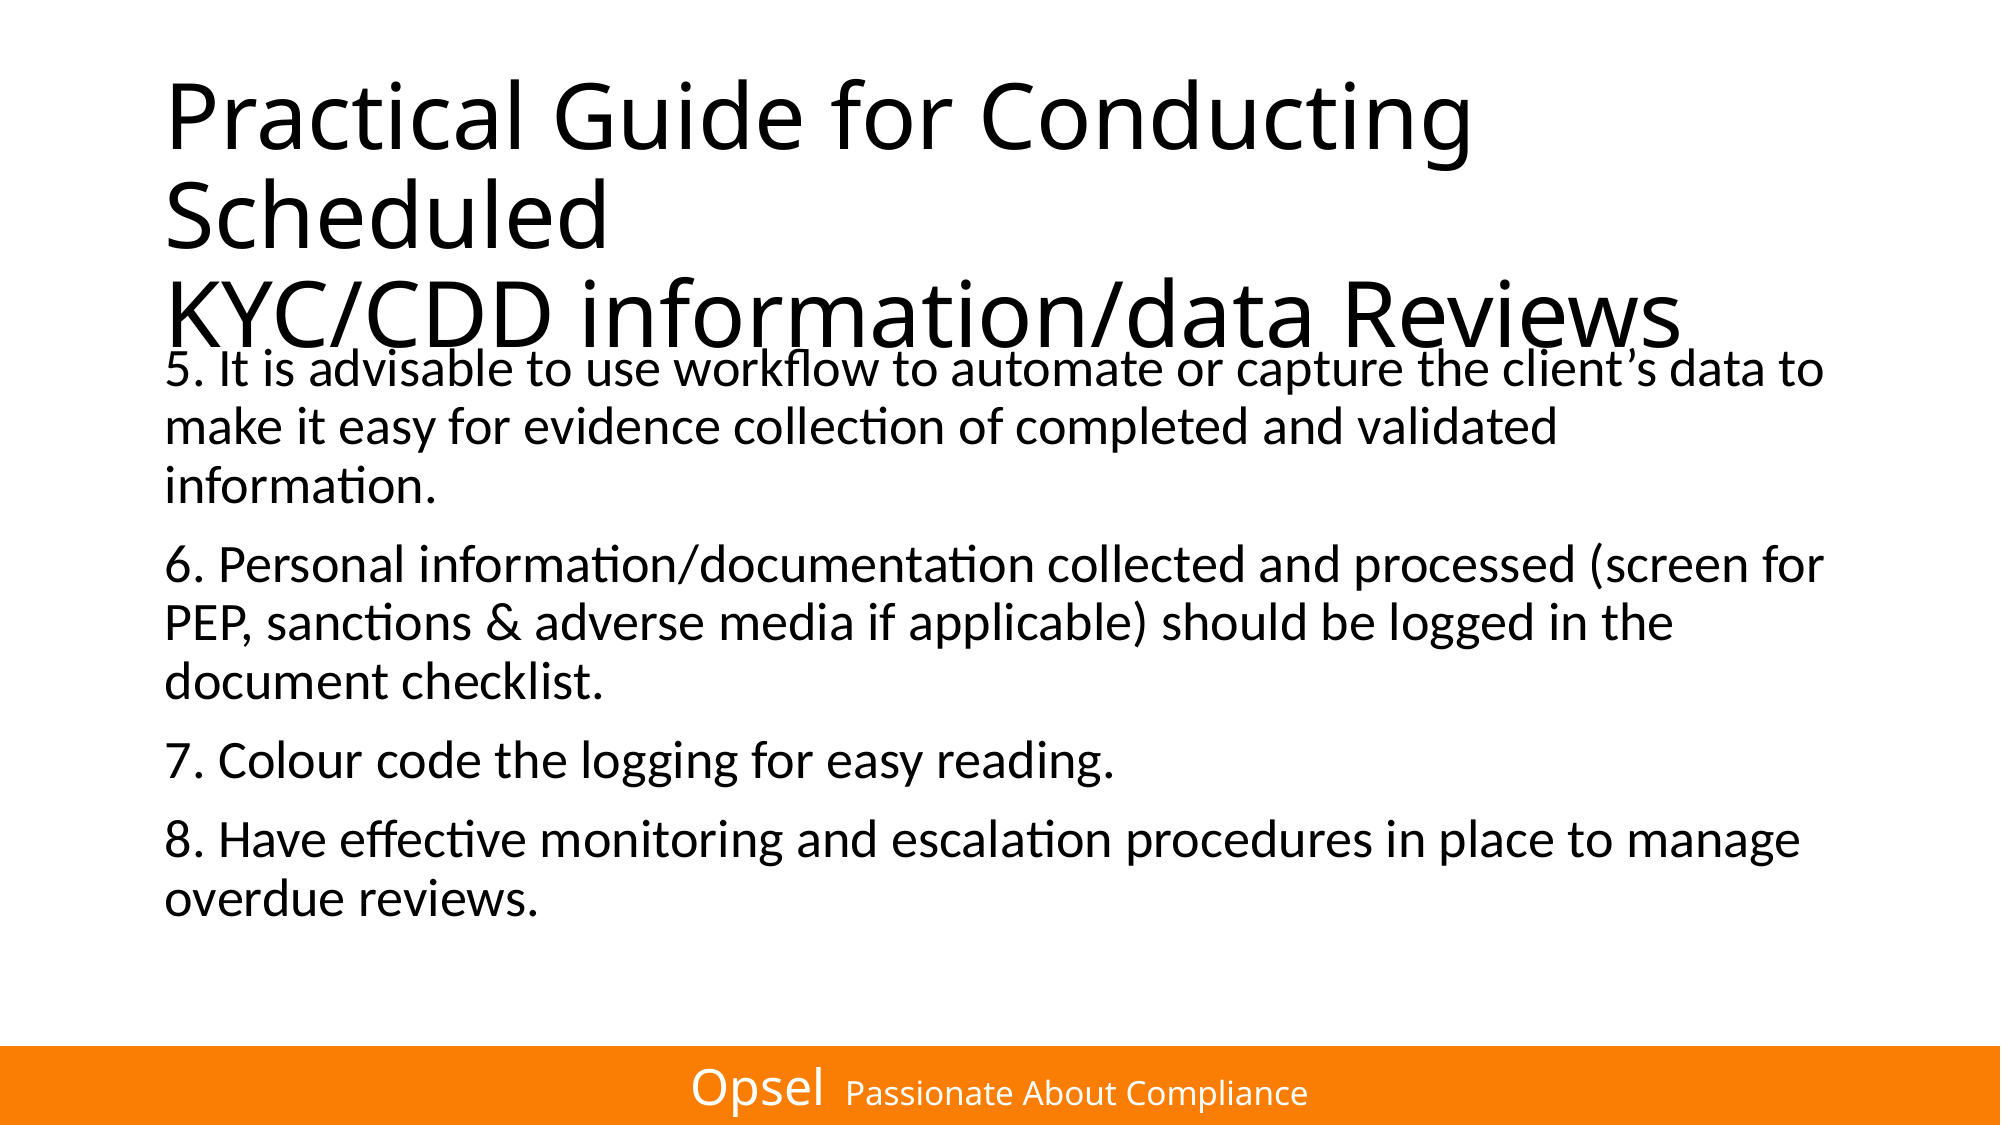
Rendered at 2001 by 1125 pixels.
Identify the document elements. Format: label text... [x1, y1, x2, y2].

title Practical Guide for Conducting Scheduled KYC/CDD information/data Reviews [149, 87, 1851, 350]
text_box Opsel Passionate About Compliance [0, 1045, 2000, 1125]
list 5. It is advisable to use workflow to automate or capture the client’s data to make it easy for evidence collection of completed and validated information. 6. Personal information/documentation collected and processed (screen for PEP, sanctions & adverse media if applicable) should be logged in the document checklist. 7. Colour code the logging for easy reading. 8. Have effective monitoring and escalation procedures in place to manage overdue reviews. [149, 331, 1850, 1045]
